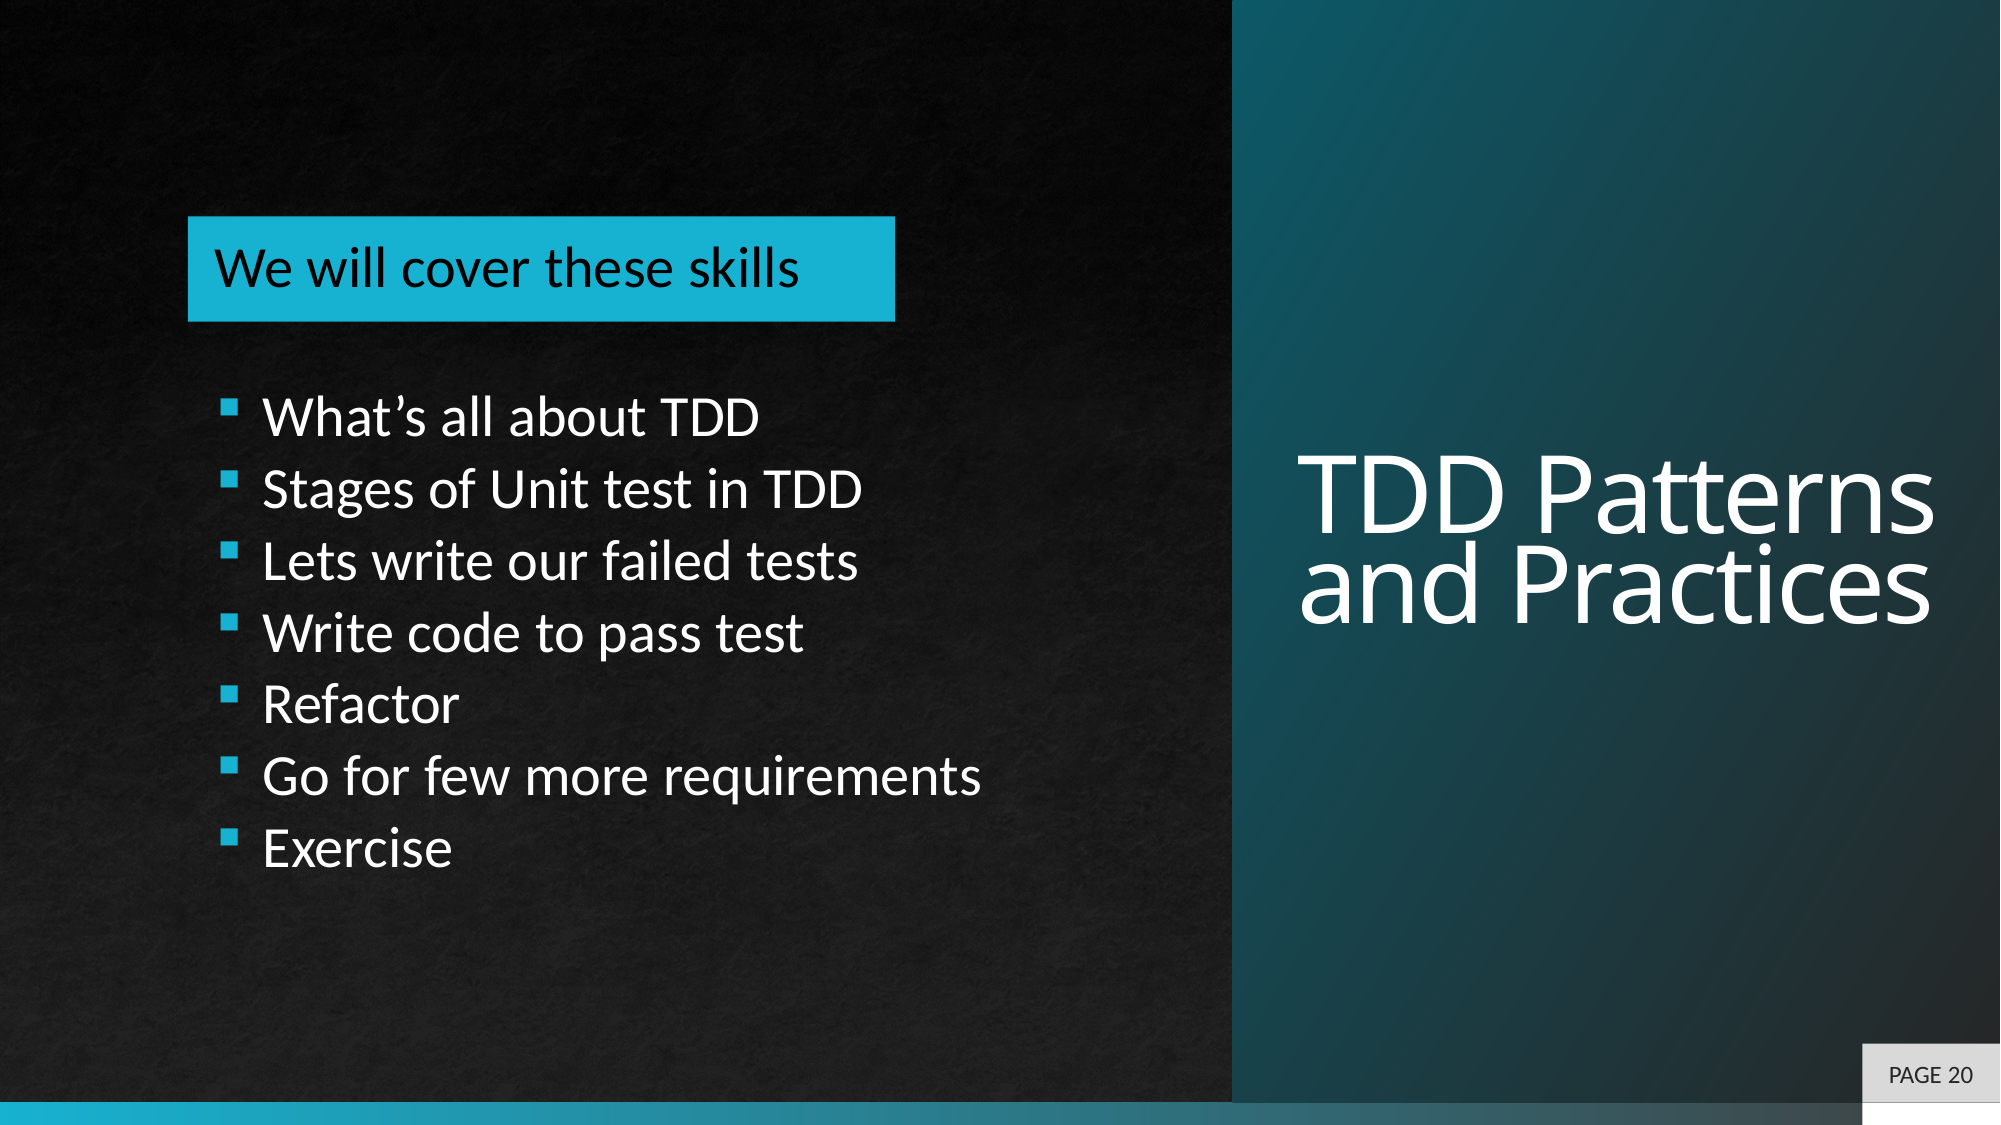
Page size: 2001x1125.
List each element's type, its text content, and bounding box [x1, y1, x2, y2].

title TDD Patterns and Practices [1232, 0, 2000, 1103]
picture [0, 0, 1232, 1103]
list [137, 59, 1148, 1042]
slide_number PAGE 20 [1862, 1043, 2000, 1103]
